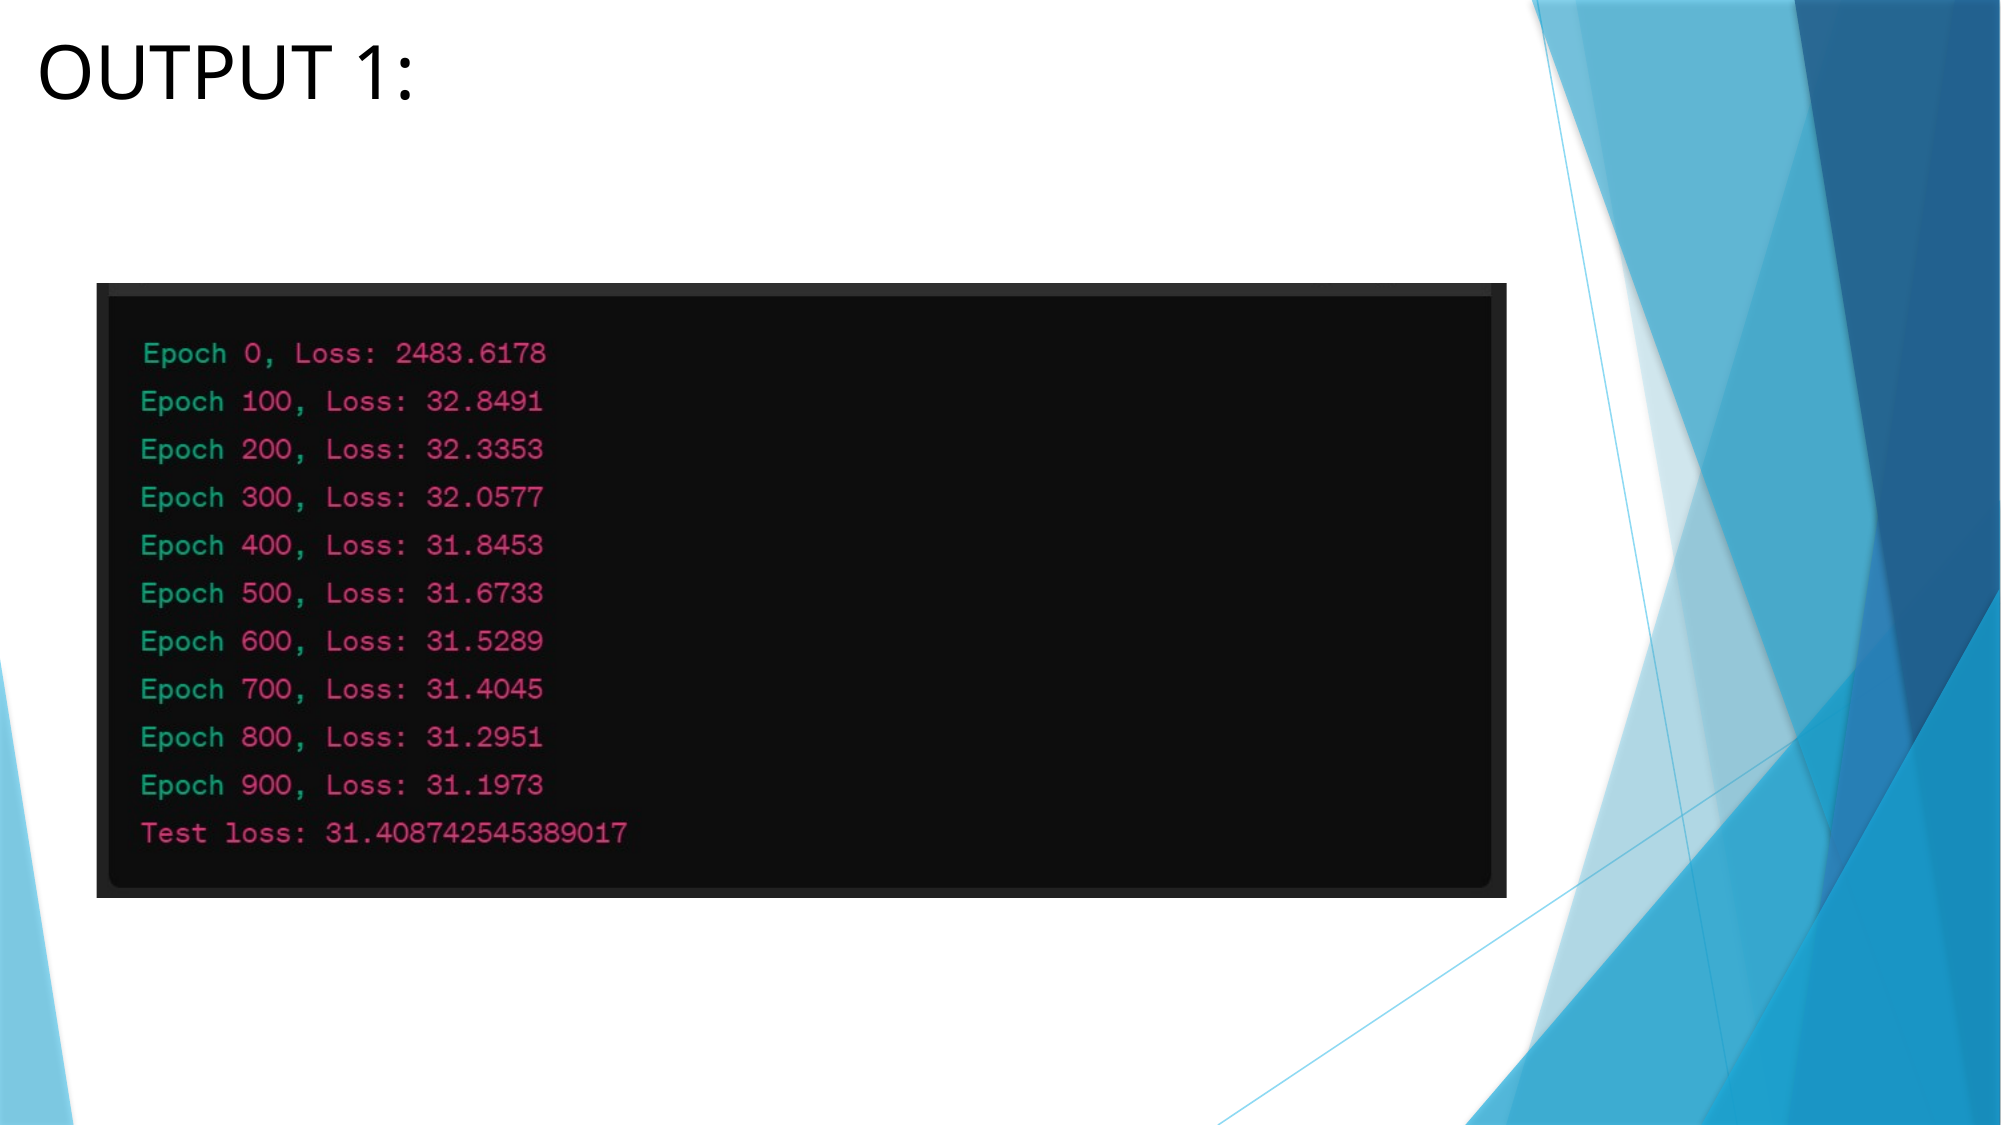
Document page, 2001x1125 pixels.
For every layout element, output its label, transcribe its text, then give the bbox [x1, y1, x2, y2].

title OUTPUT 1: [21, 17, 1432, 235]
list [96, 282, 1508, 898]
